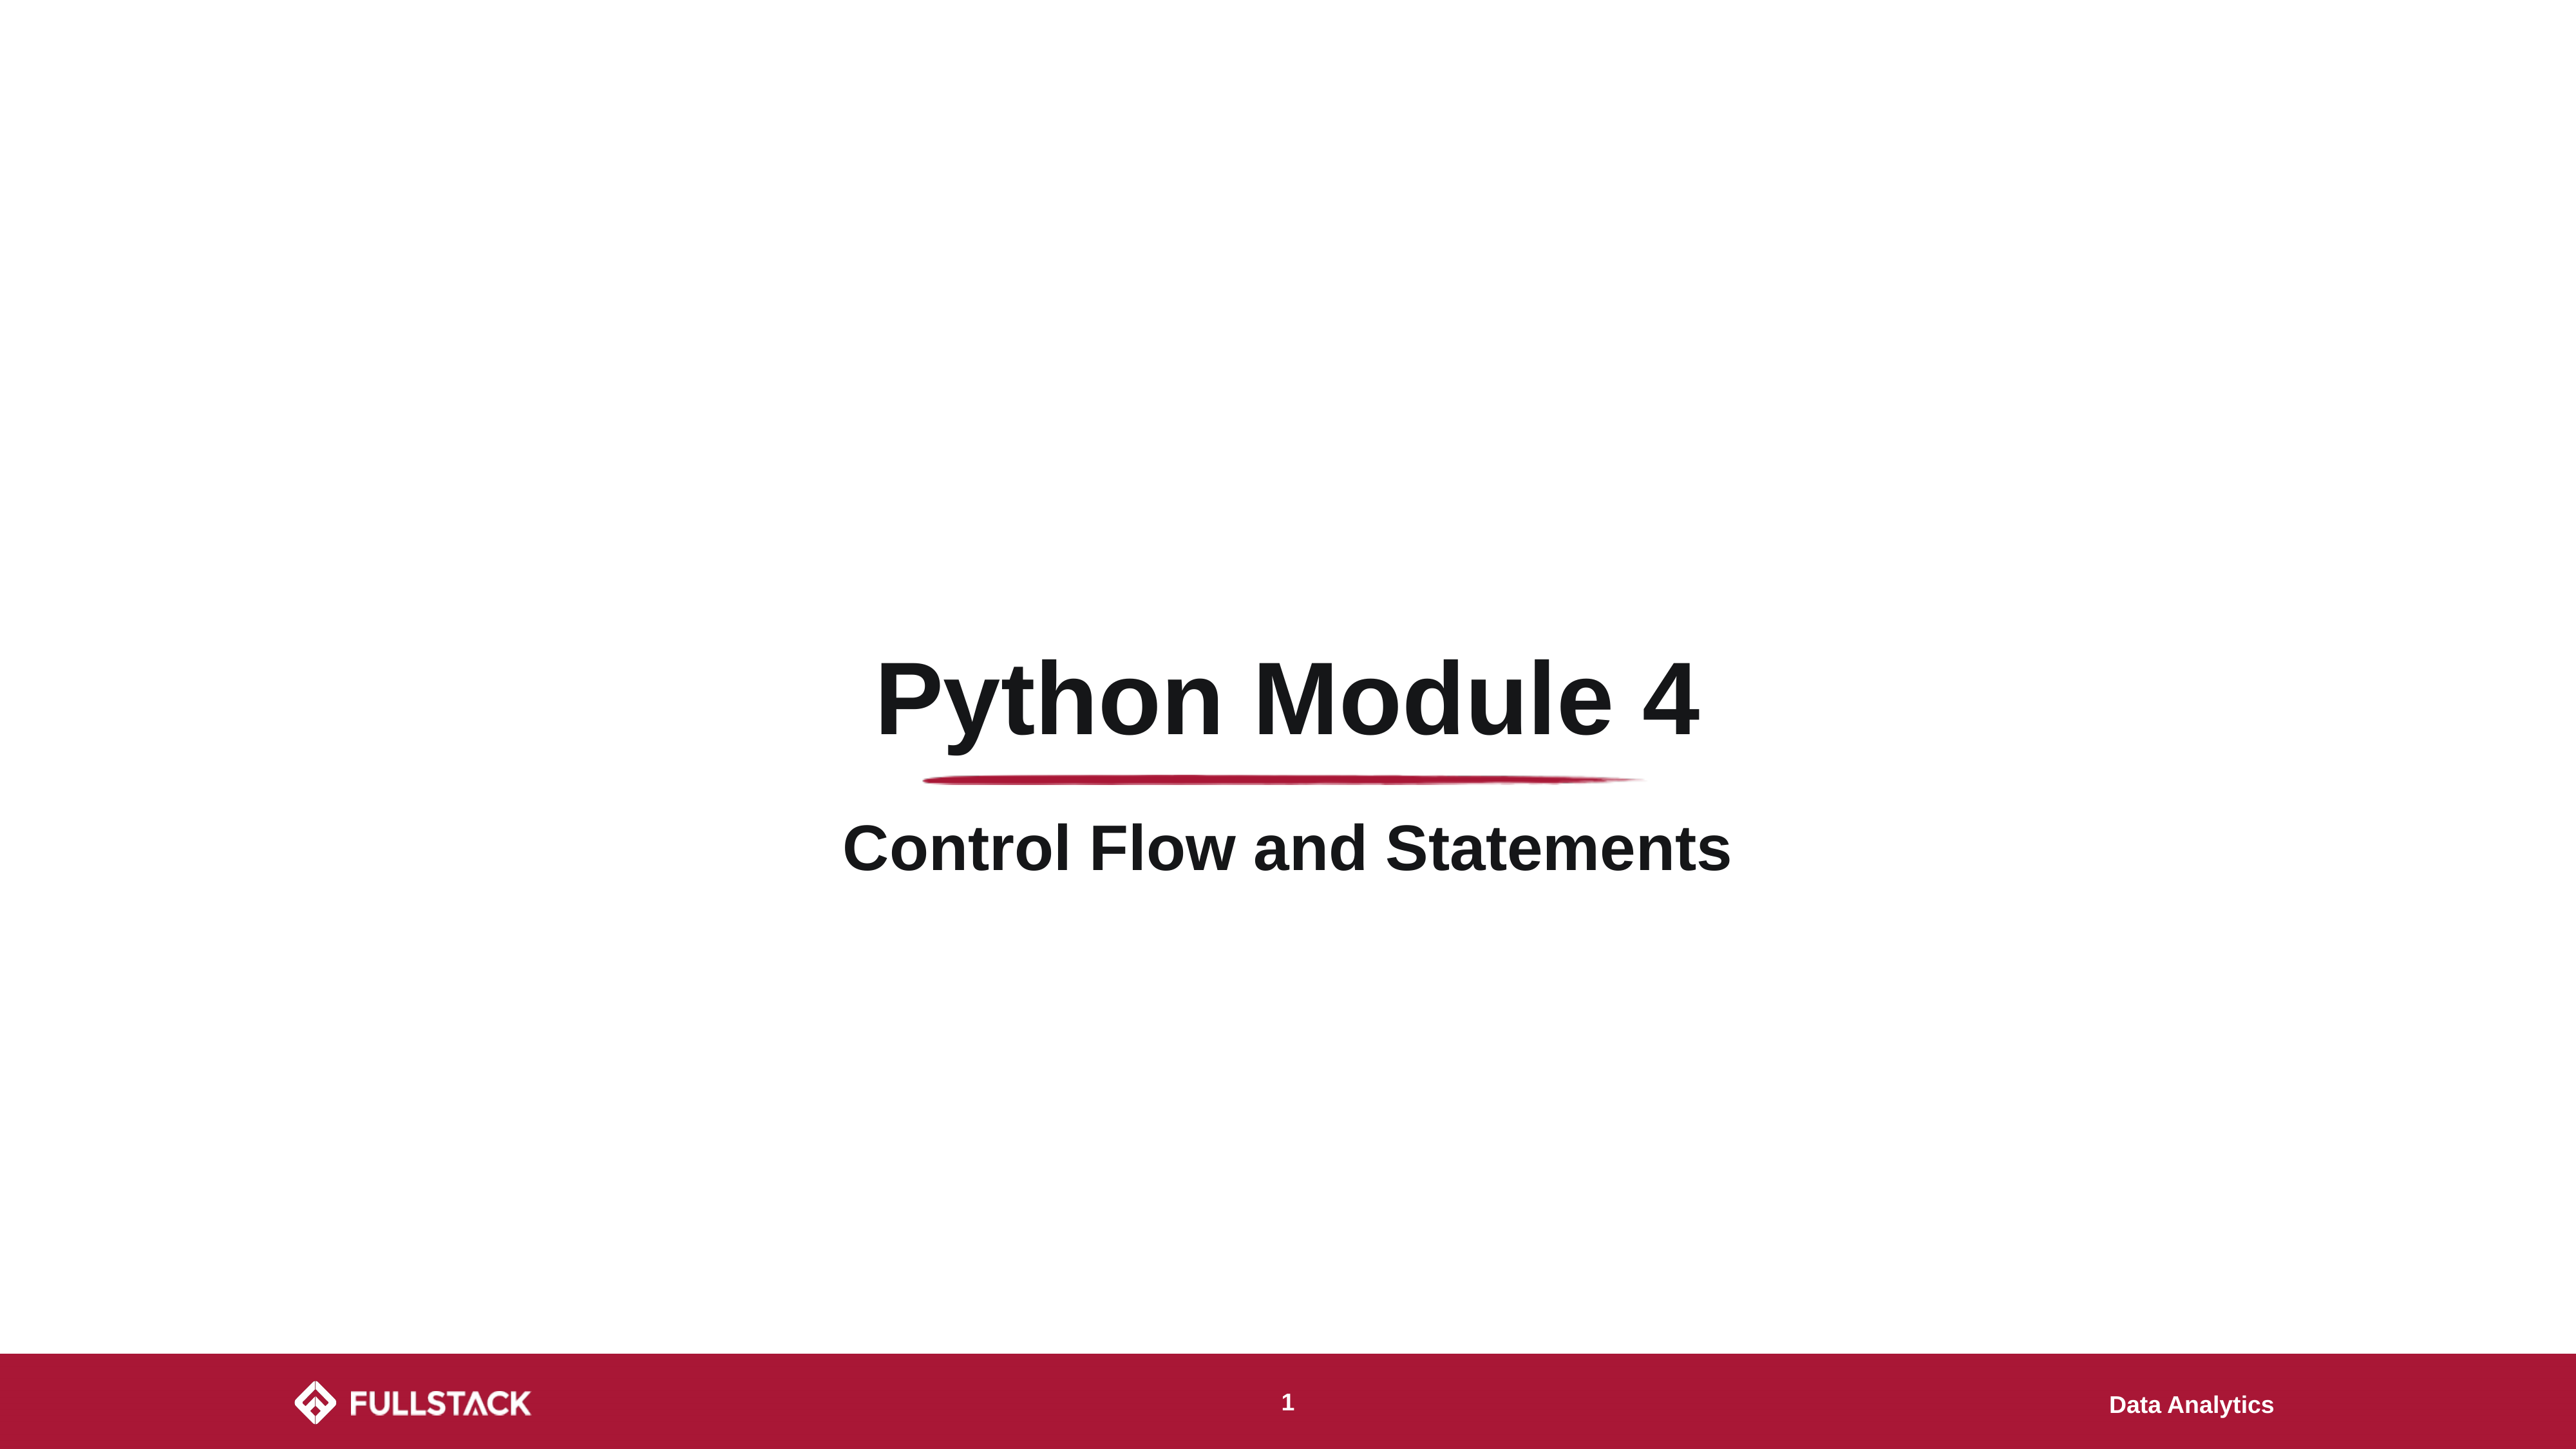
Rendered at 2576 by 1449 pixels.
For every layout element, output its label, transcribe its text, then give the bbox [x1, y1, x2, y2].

subtitle Control Flow and Statements [278, 800, 2298, 969]
picture [0, 1354, 2576, 1449]
slide_number ‹#› [1275, 1381, 1301, 1449]
title Python Module 4 [273, 393, 2303, 761]
text_box Data Analytics [1925, 1383, 2280, 1423]
picture [916, 775, 1660, 785]
